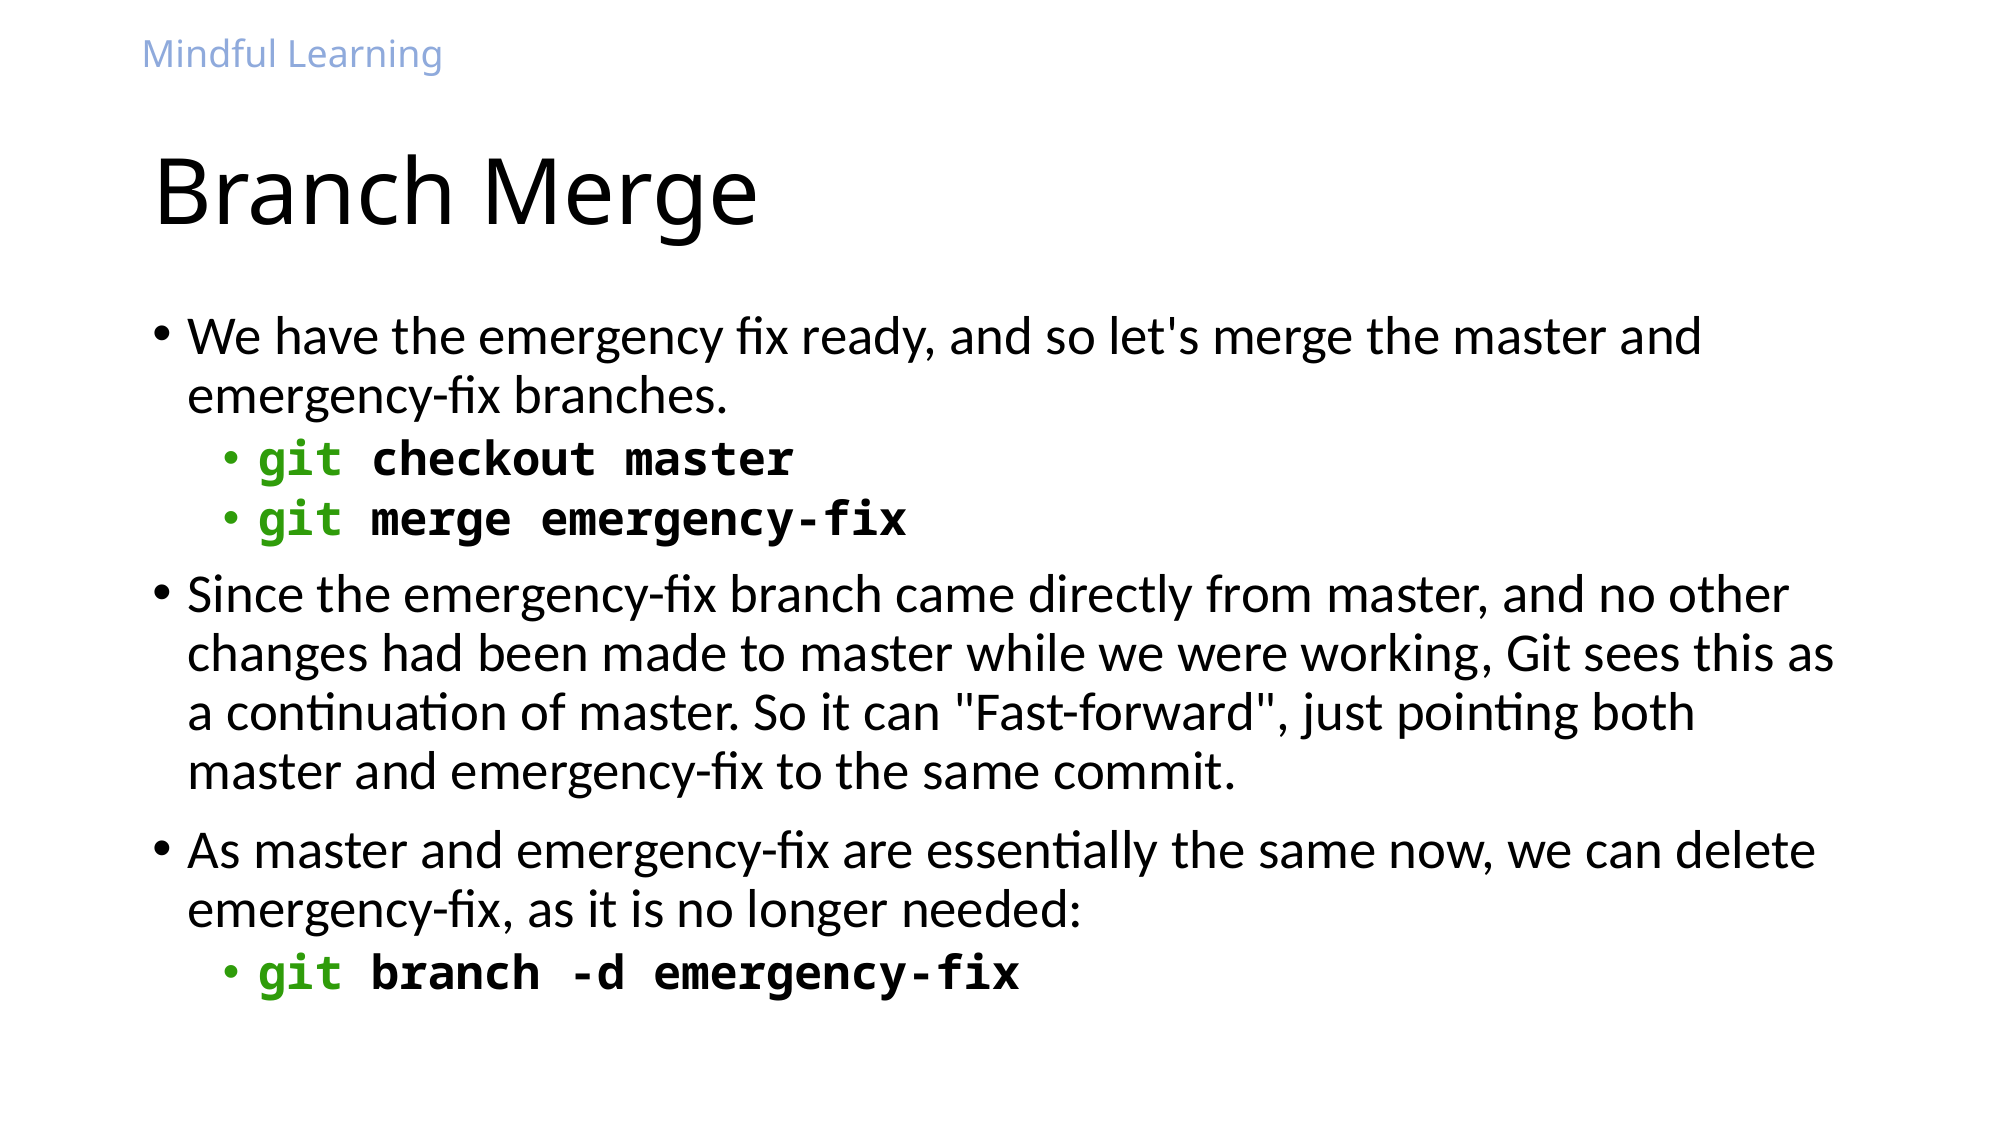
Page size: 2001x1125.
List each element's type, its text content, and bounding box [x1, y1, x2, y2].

title Branch Merge [137, 111, 1863, 278]
list We have the emergency fix ready, and so let's merge the master and emergency-fix branches. git checkout master git merge emergency-fix Since the emergency-fix branch came directly from master, and no other changes had been made to master while we were working, Git sees this as a continuation of master. So it can "Fast-forward", just pointing both master and emergency-fix to the same commit. As master and emergency-fix are essentially the same now, we can delete emergency-fix, as it is no longer needed: git branch -d emergency-fix [137, 299, 1863, 1014]
